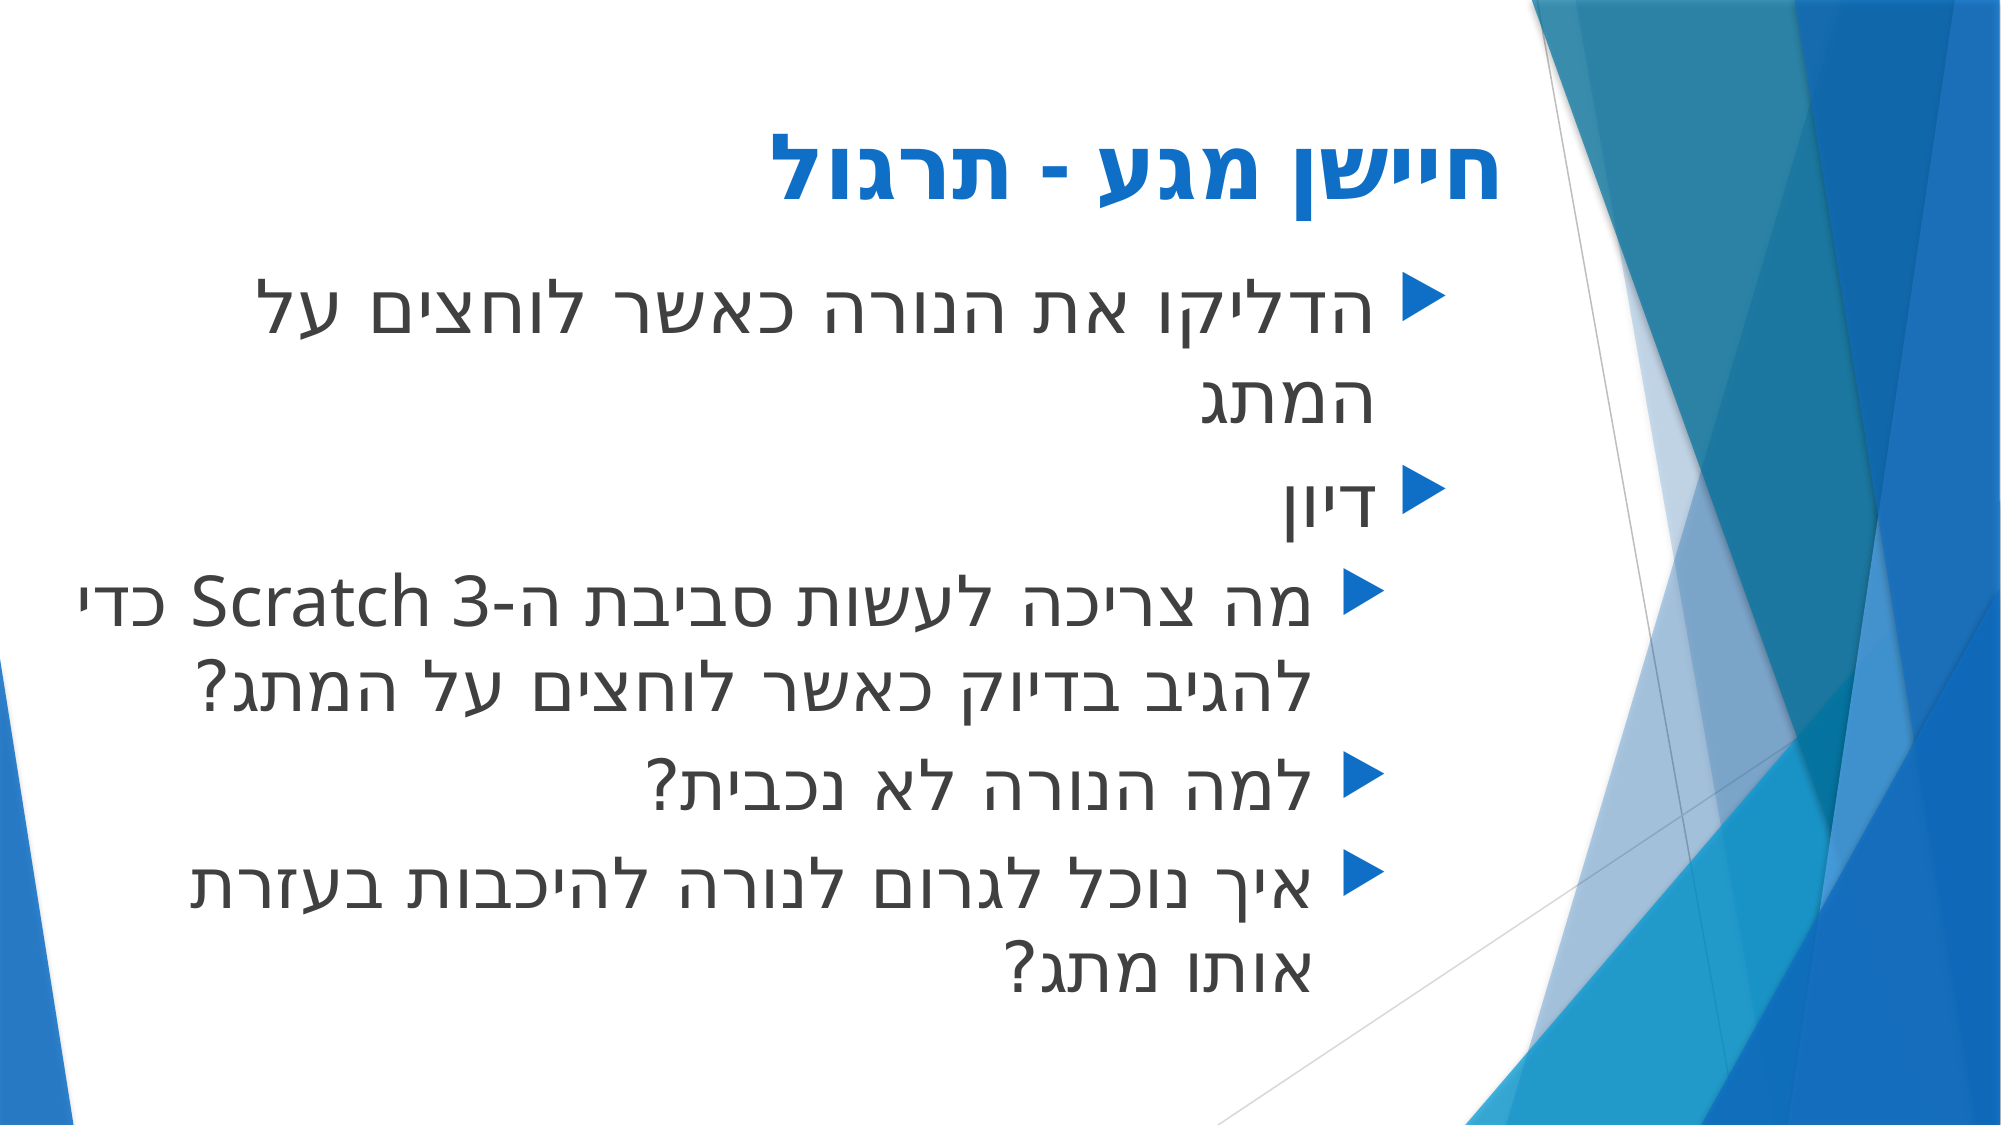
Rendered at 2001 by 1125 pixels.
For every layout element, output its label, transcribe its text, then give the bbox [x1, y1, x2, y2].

list הדליקו את הנורה כאשר לוחצים על המתג דיון מה צריכה לעשות סביבת ה-Scratch 3 כדי להגיב בדיוק כאשר לוחצים על המתג? למה הנורה לא נכבית? איך נוכל לגרום לנורה להיכבות בעזרת אותו מתג? [60, 251, 1526, 1098]
title חיישן מגע - תרגול [111, 99, 1522, 251]
